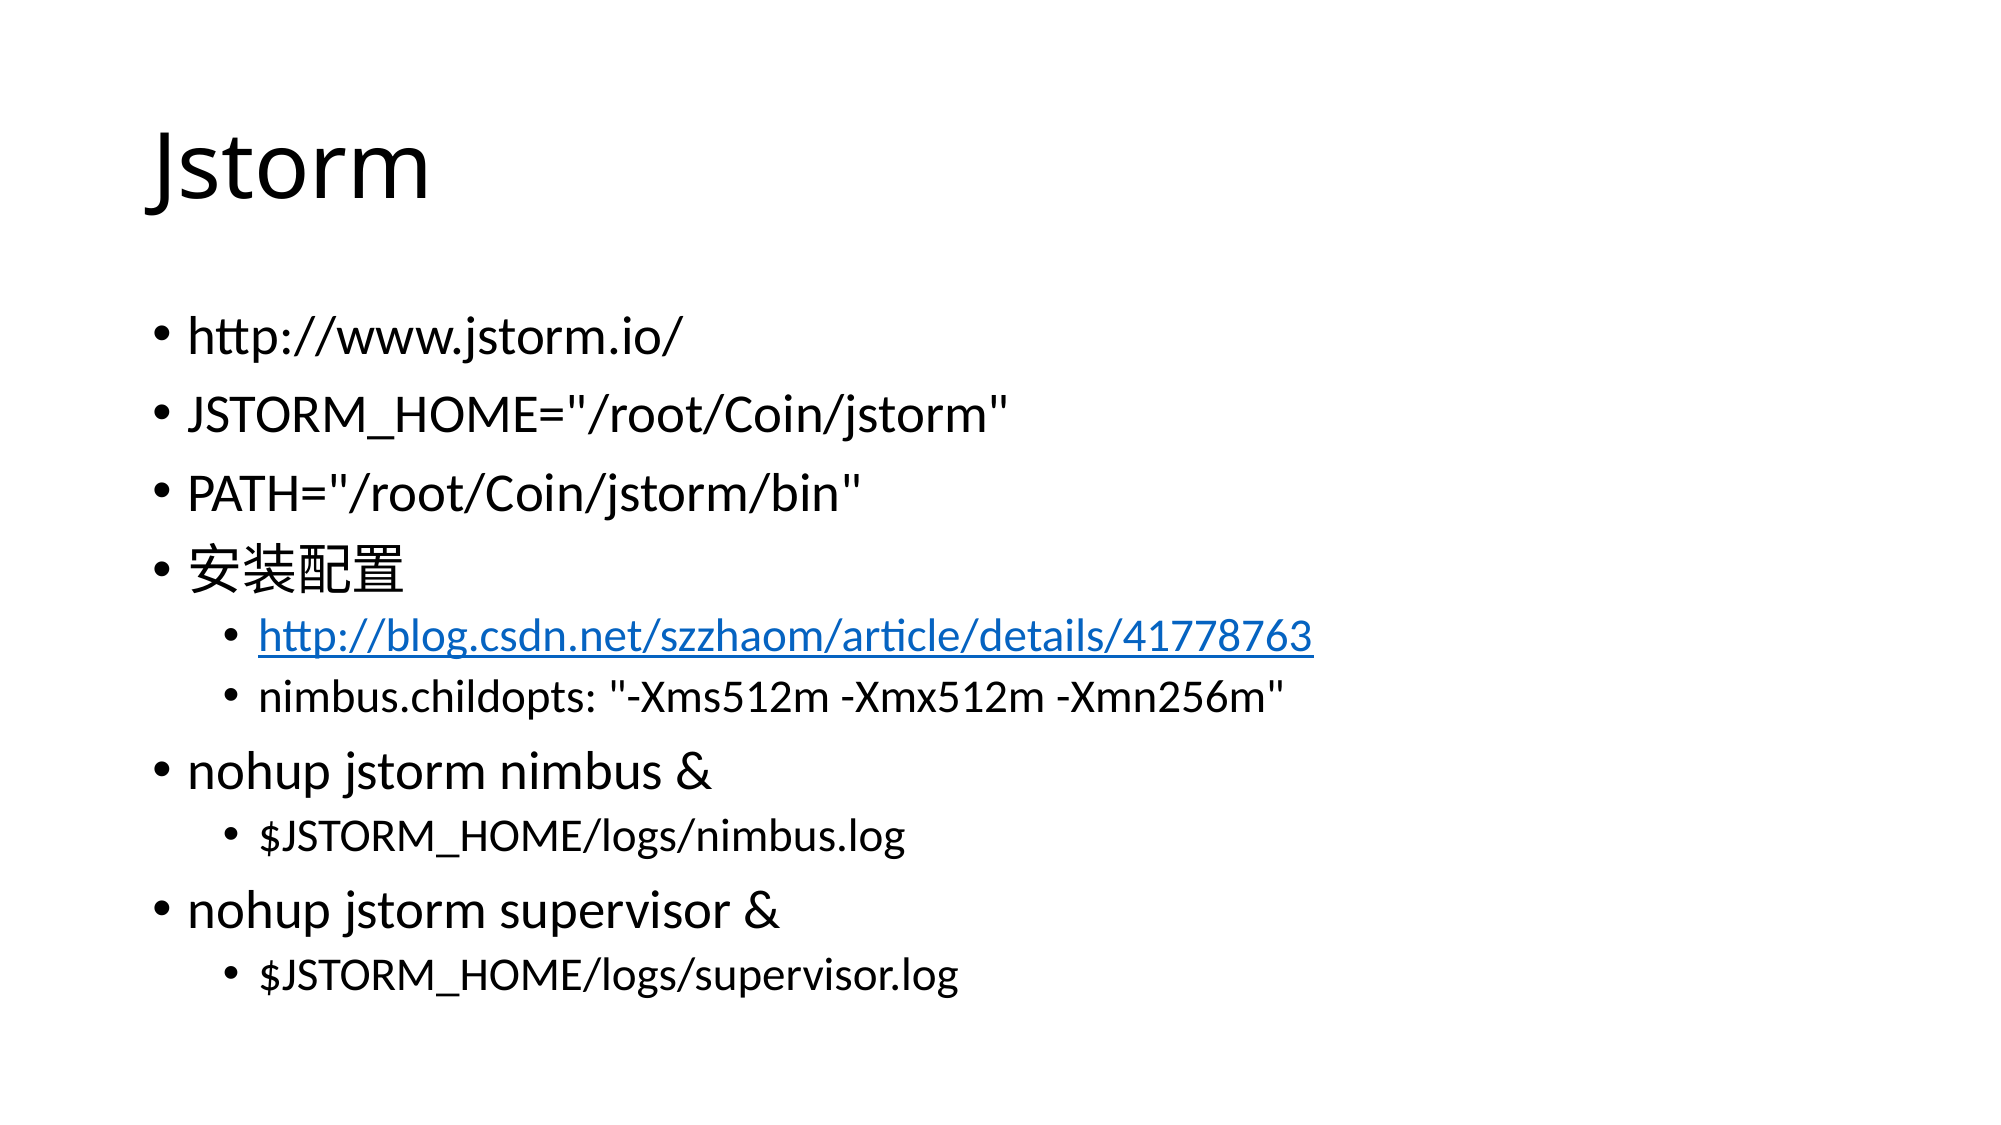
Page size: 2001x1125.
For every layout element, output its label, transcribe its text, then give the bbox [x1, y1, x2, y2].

title Jstorm [137, 59, 1863, 278]
list http://www.jstorm.io/ JSTORM_HOME="/root/Coin/jstorm" PATH="/root/Coin/jstorm/bin" 安装配置 http://blog.csdn.net/szzhaom/article/details/41778763 nimbus.childopts: "-Xms512m -Xmx512m -Xmn256m" nohup jstorm nimbus & $JSTORM_HOME/logs/nimbus.log nohup jstorm supervisor & $JSTORM_HOME/logs/supervisor.log [137, 299, 1863, 1014]
